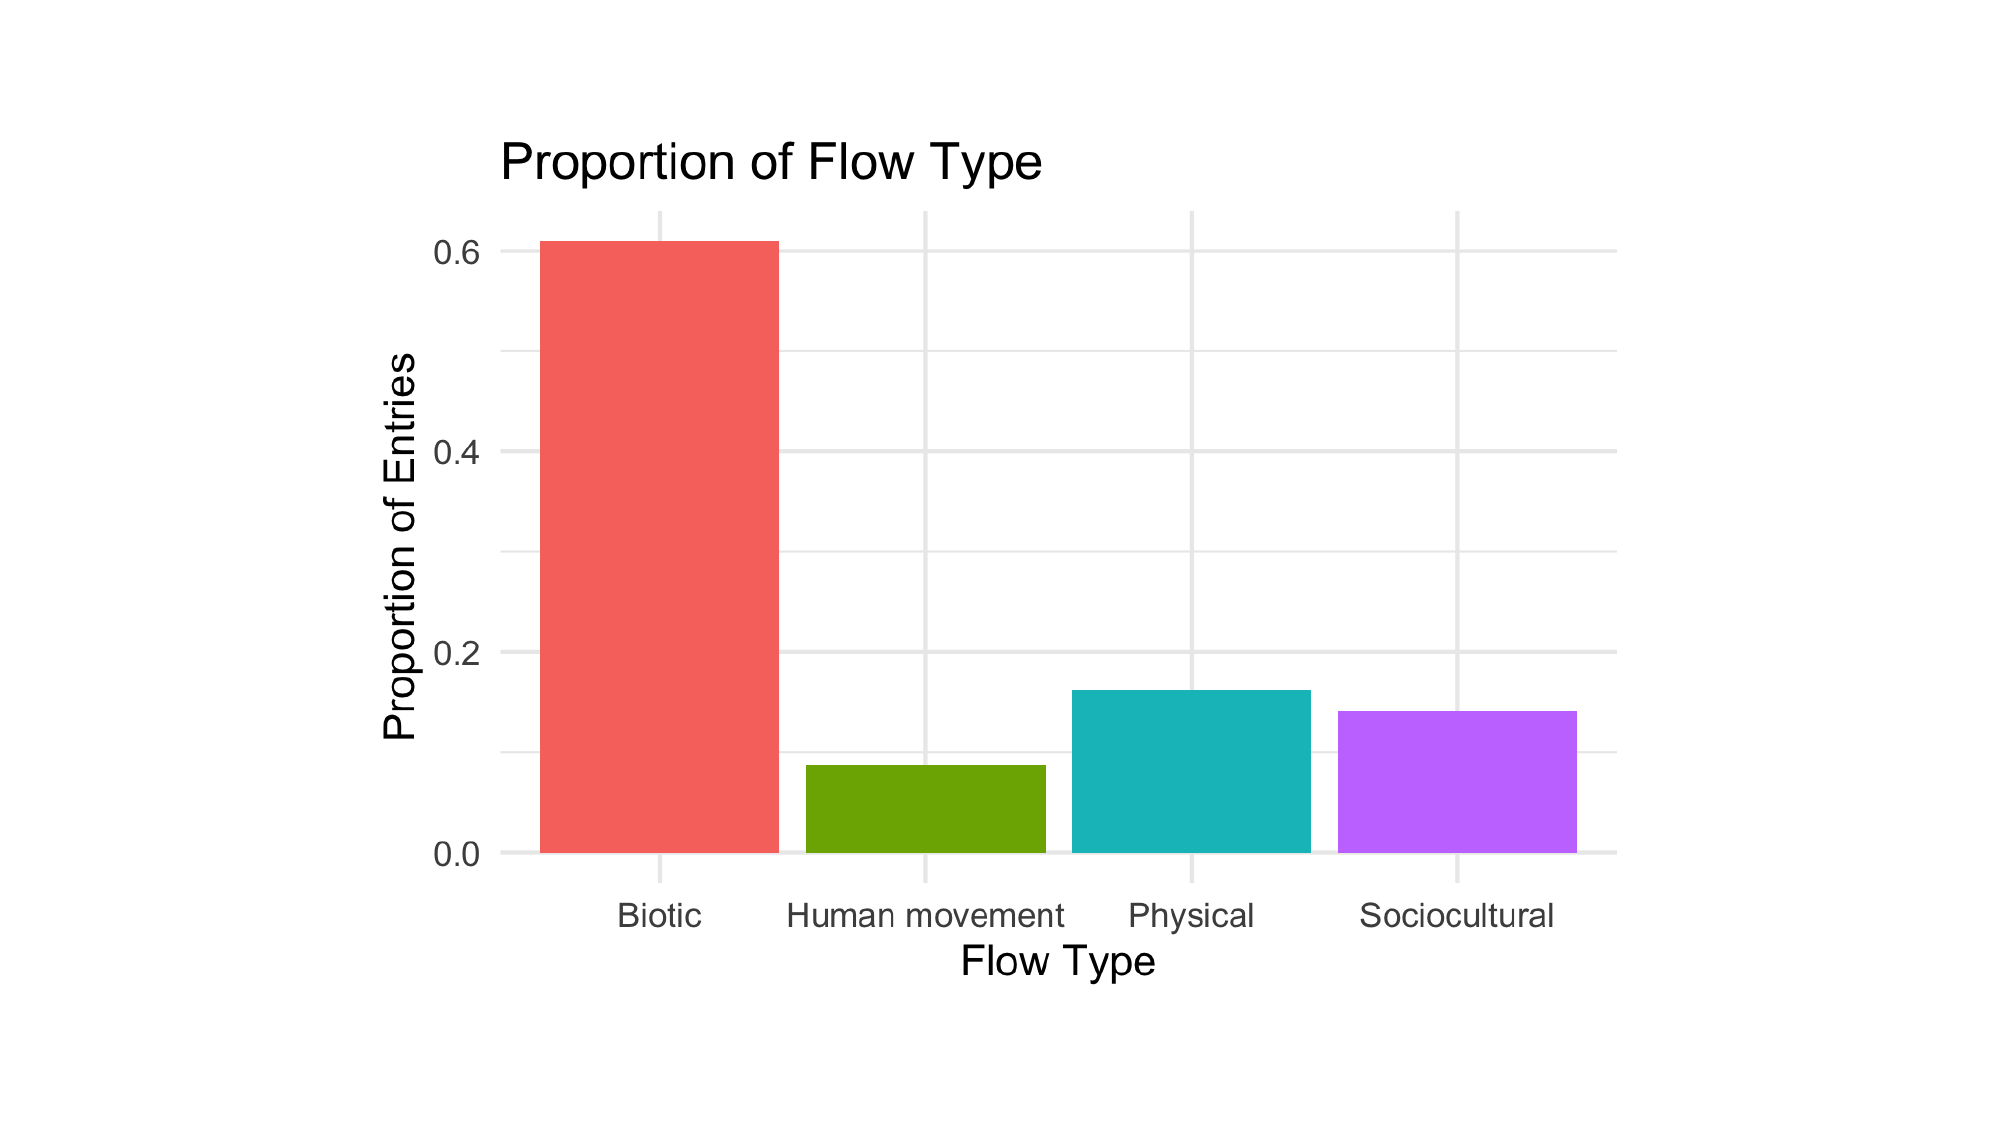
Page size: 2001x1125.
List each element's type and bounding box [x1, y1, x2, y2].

picture [361, 120, 1638, 1005]
